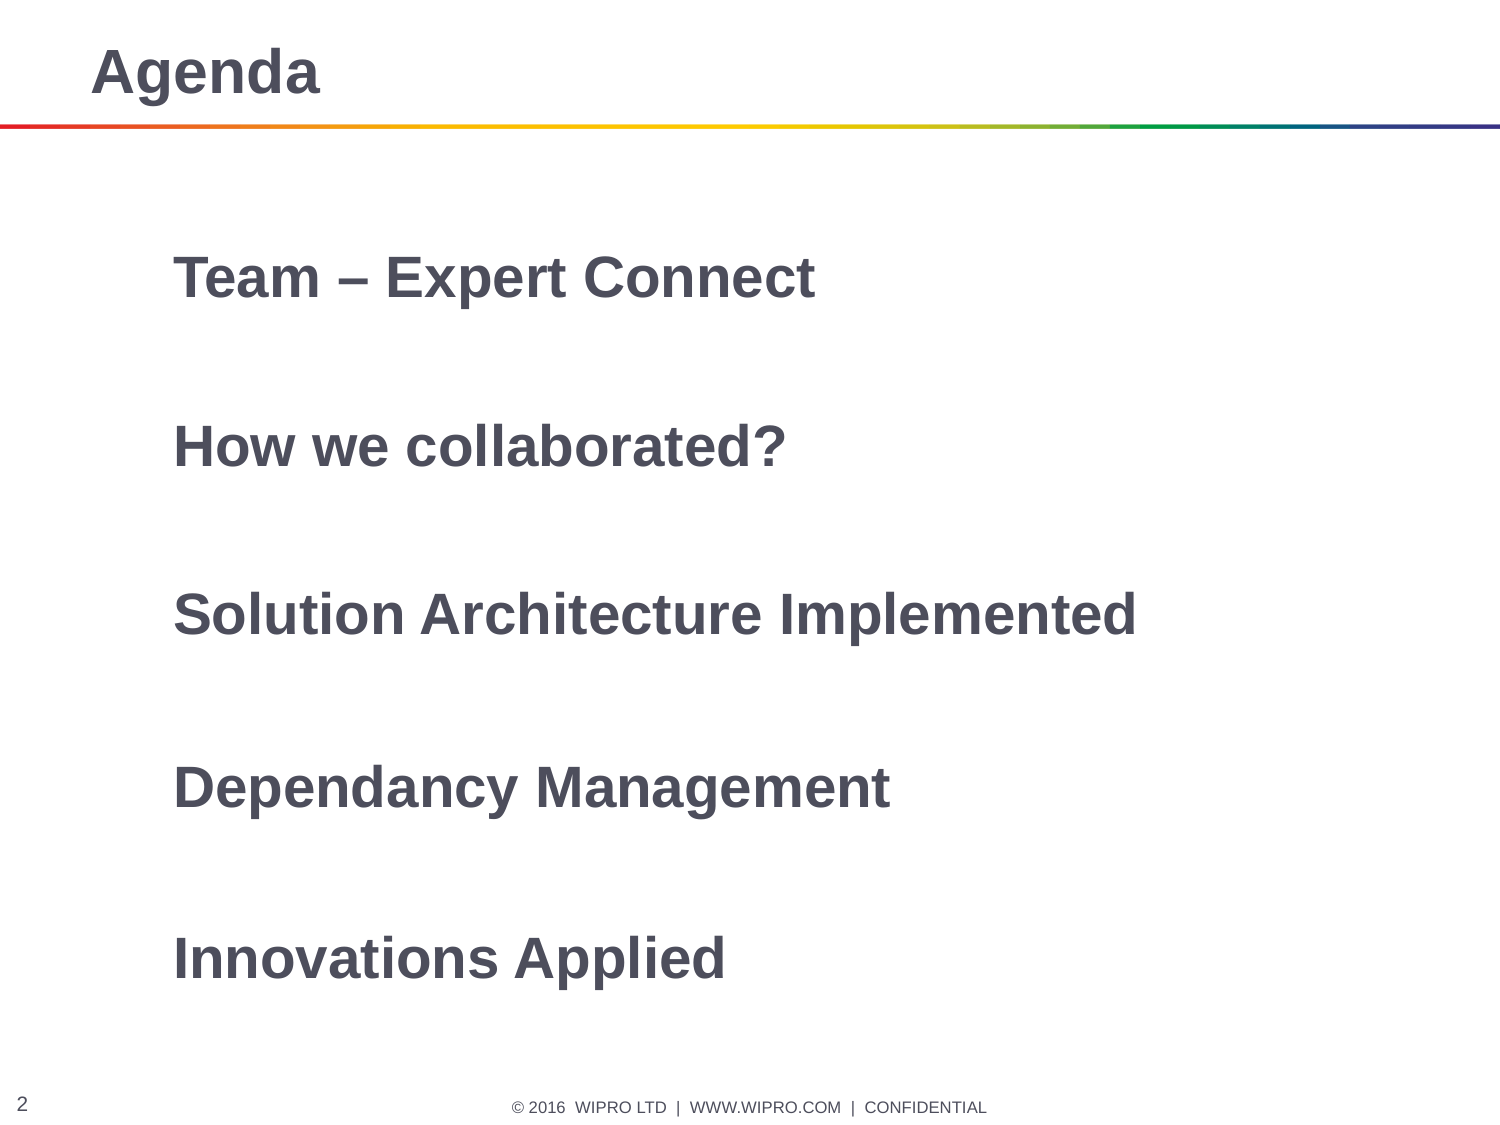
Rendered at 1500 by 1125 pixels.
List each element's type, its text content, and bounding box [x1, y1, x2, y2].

list How we collaborated? [165, 390, 1426, 496]
title Agenda [75, 23, 1426, 115]
list Innovations Applied [165, 902, 1426, 1008]
list Team – Expert Connect [165, 221, 1426, 327]
list Dependancy Management [165, 731, 1426, 837]
list Solution Architecture Implemented [165, 558, 1426, 664]
